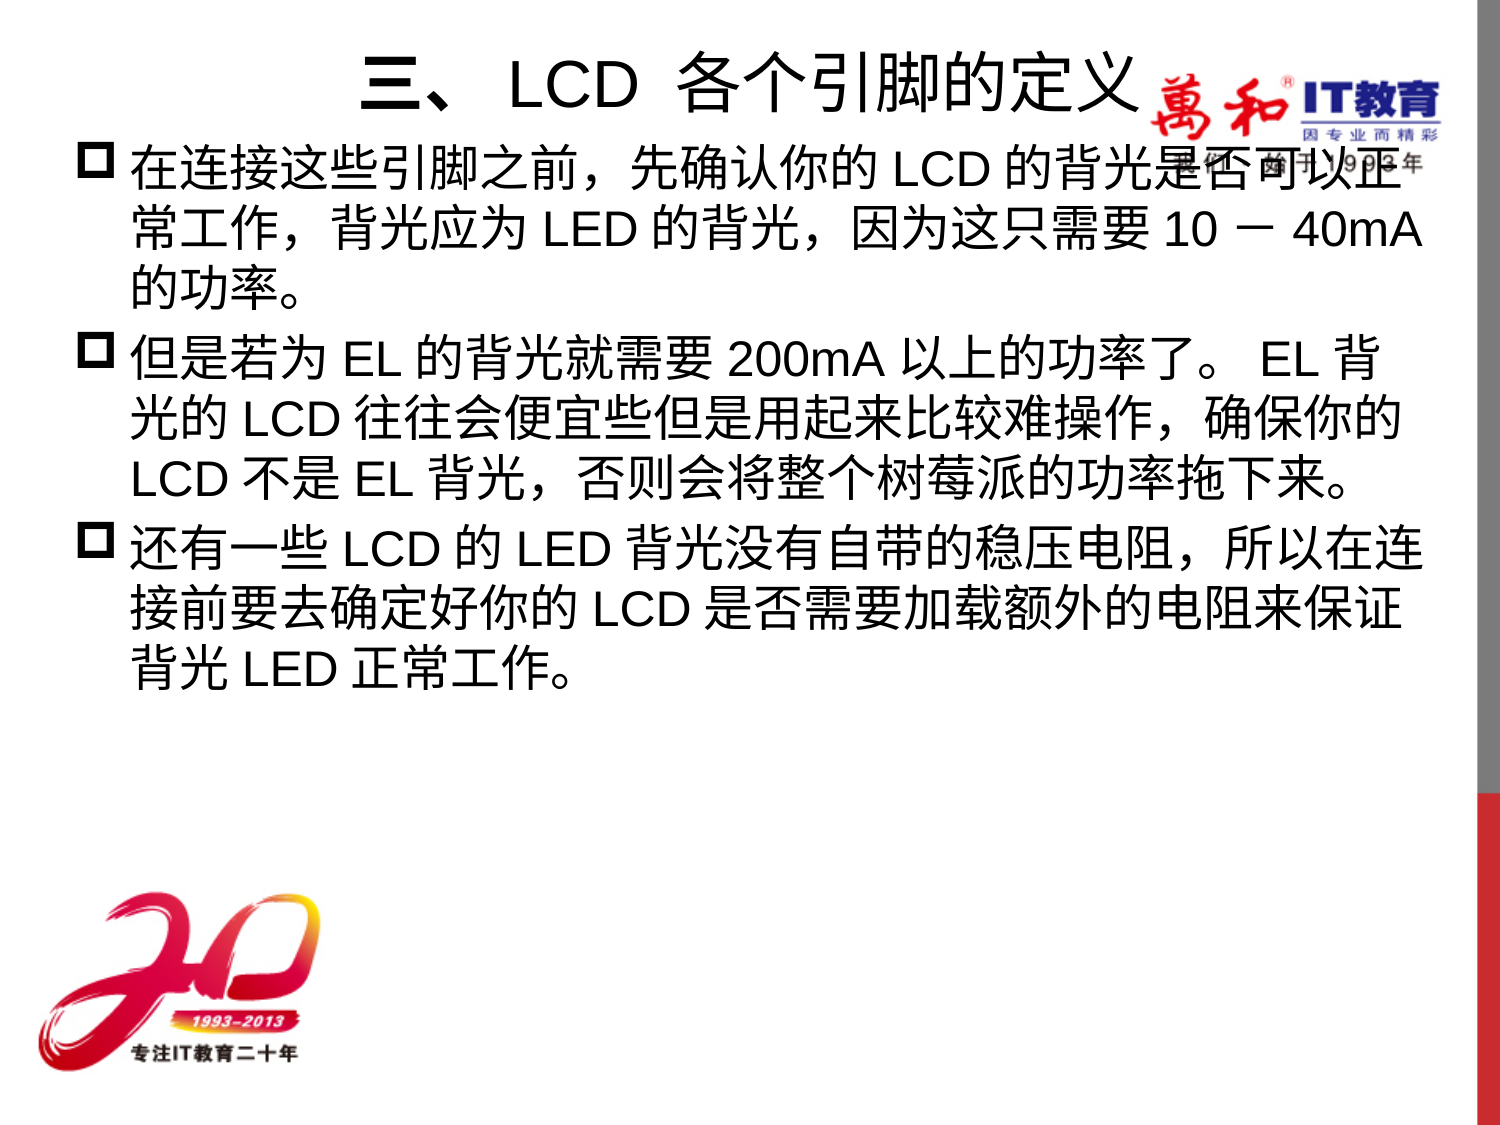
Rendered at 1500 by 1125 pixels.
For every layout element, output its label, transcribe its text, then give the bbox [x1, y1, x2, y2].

list 在连接这些引脚之前，先确认你的LCD的背光是否可以正常工作，背光应为LED的背光，因为这只需要10－40mA的功率。 但是若为EL的背光就需要200mA以上的功率了。EL背光的LCD往往会便宜些但是用起来比较难操作，确保你的LCD不是EL背光，否则会将整个树莓派的功率拖下来。 还有一些LCD的LED背光没有自带的稳压电阻，所以在连接前要去确定好你的LCD是否需要加载额外的电阻来保证背光LED正常工作。 [58, 128, 1447, 341]
picture [0, 0, 1500, 1125]
title 三、LCD 各个引脚的定义 [74, 37, 1426, 130]
